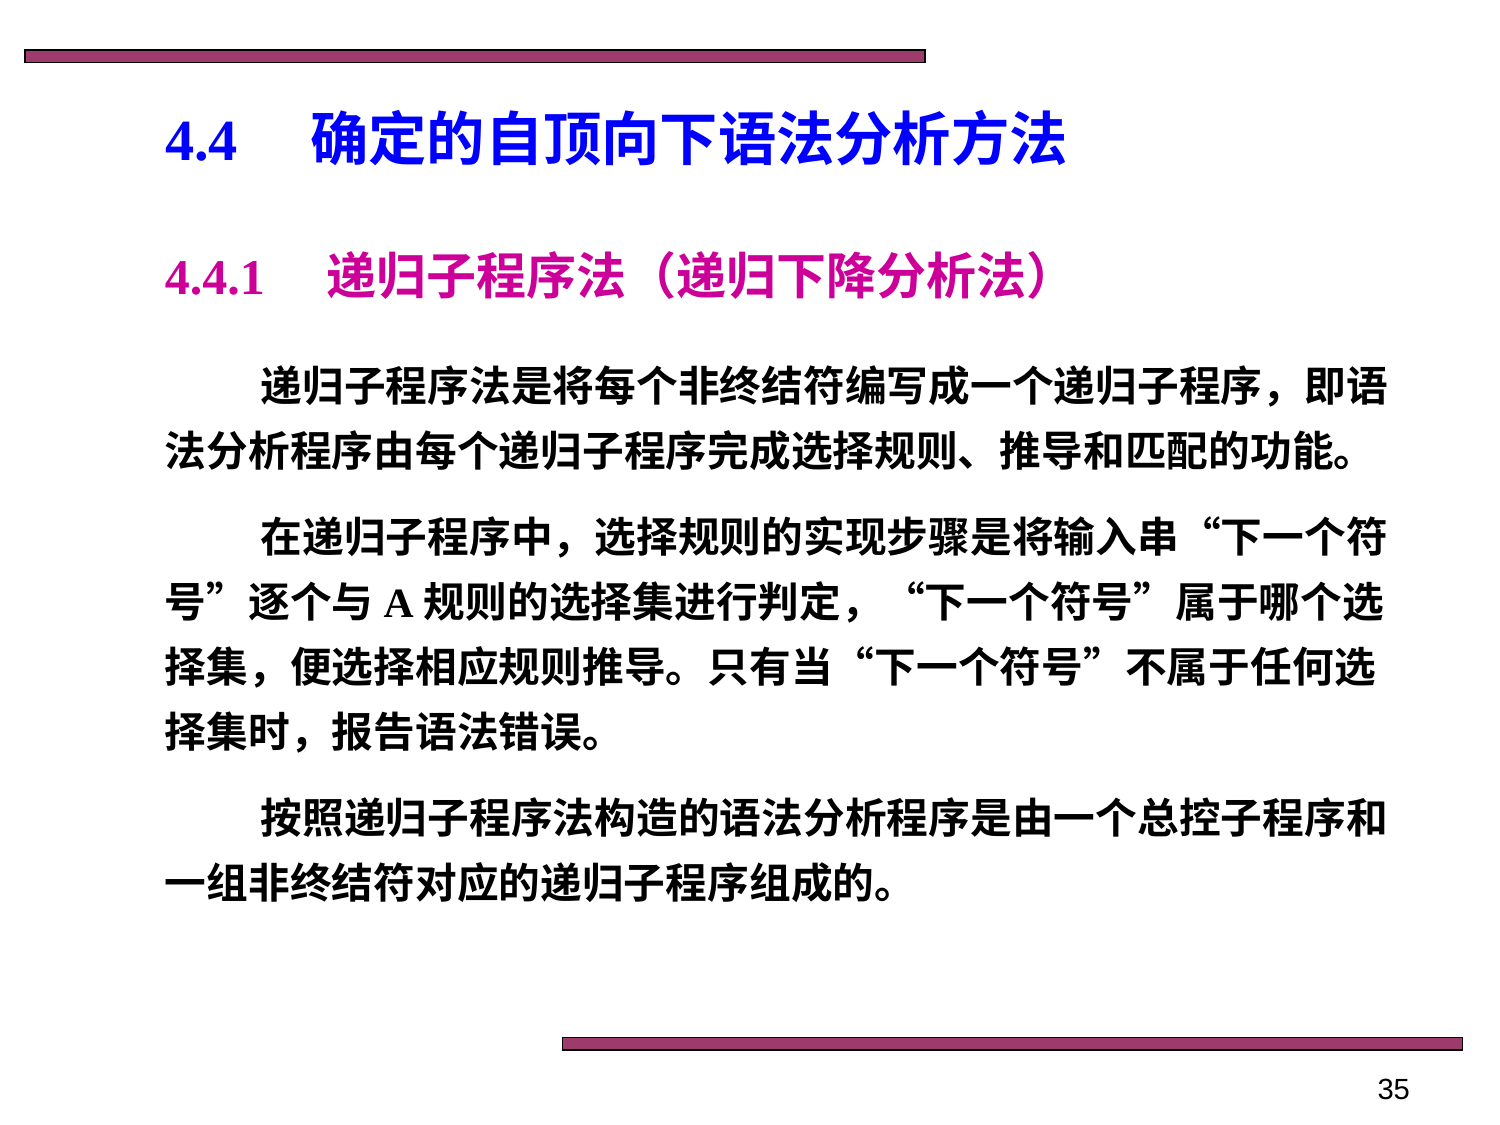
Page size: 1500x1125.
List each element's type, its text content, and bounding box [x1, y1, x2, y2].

text_box 递归子程序法是将每个非终结符编写成一个递归子程序，即语法分析程序由每个递归子程序完成选择规则、推导和匹配的功能。 在递归子程序中，选择规则的实现步骤是将输入串“下一个符号”逐个与A规则的选择集进行判定，“下一个符号”属于哪个选择集，便选择相应规则推导。只有当“下一个符号”不属于任何选择集时，报告语法错误。 按照递归子程序法构造的语法分析程序是由一个总控子程序和一组非终结符对应的递归子程序组成的。 [149, 337, 1413, 914]
title 4.4 确定的自顶向下语法分析方法 [150, 99, 1112, 175]
slide_number 35 [1074, 1062, 1425, 1103]
text_box 4.4.1 递归子程序法（递归下降分析法） [149, 237, 1113, 313]
